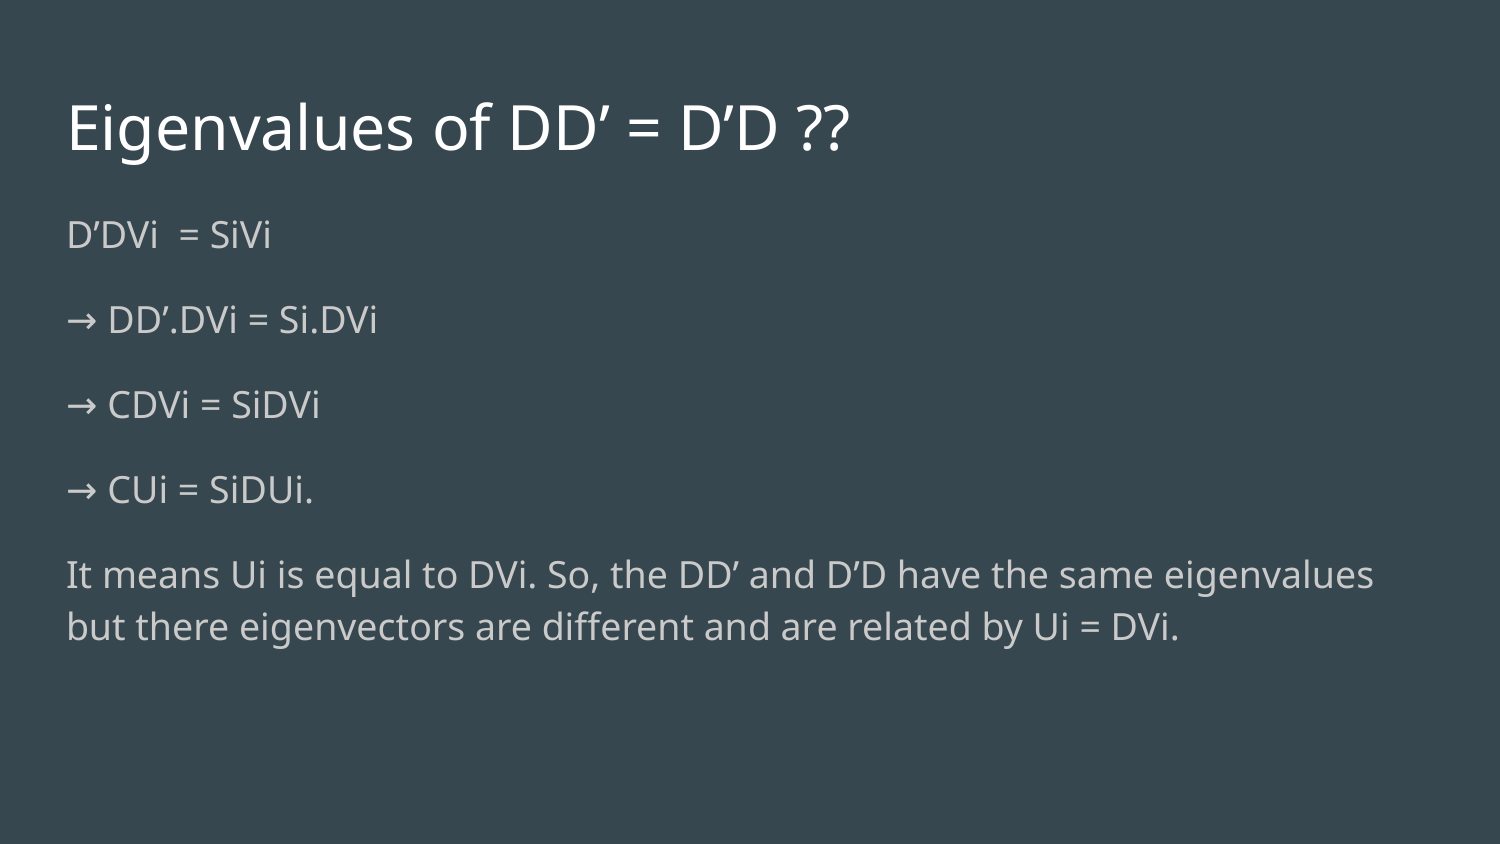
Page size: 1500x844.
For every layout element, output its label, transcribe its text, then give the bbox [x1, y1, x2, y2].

title Eigenvalues of DD’ = D’D ?? [51, 72, 1449, 167]
list D’DVi = SiVi → DD’.DVi = Si.DVi → CDVi = SiDVi → CUi = SiDUi. It means Ui is equal to DVi. So, the DD’ and D’D have the same eigenvalues but there eigenvectors are different and are related by Ui = DVi. [51, 189, 1449, 750]
